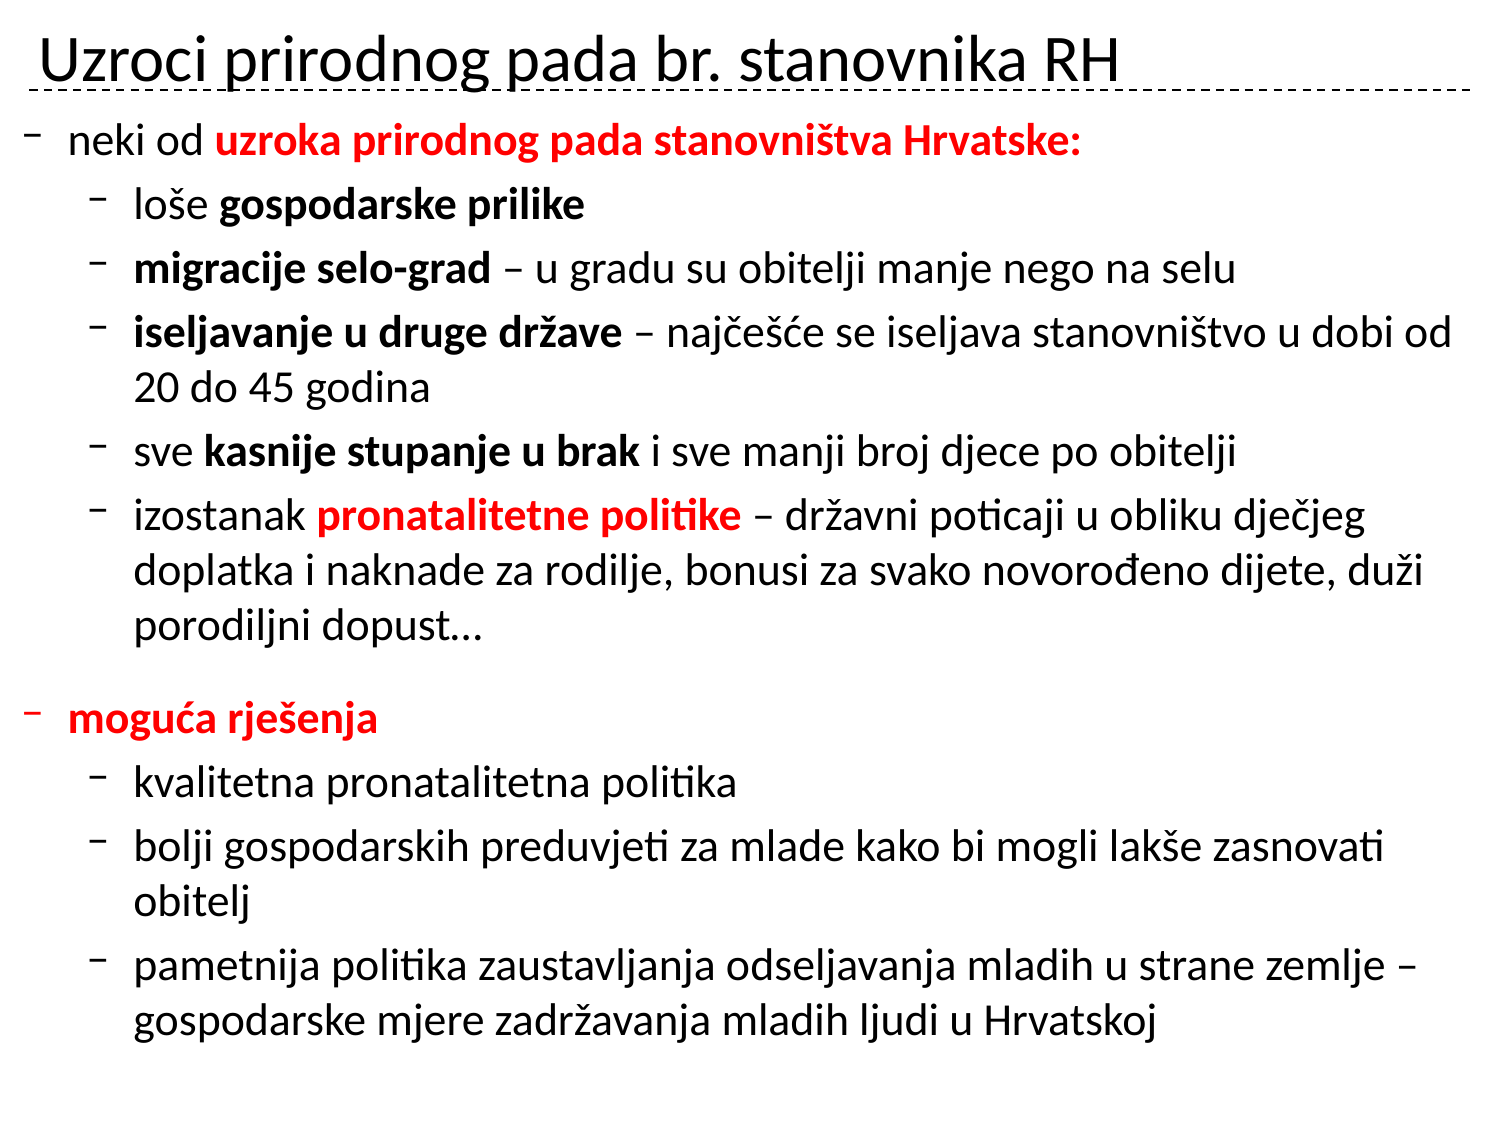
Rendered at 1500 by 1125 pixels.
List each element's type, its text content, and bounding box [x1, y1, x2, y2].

list neki od uzroka prirodnog pada stanovništva Hrvatske: loše gospodarske prilike migracije selo-grad – u gradu su obitelji manje nego na selu iseljavanje u druge države – najčešće se iseljava stanovništvo u dobi od 20 do 45 godina sve kasnije stupanje u brak i sve manji broj djece po obitelji izostanak pronatalitetne politike – državni poticaji u obliku dječjeg doplatka i naknade za rodilje, bonusi za svako novorođeno dijete, duži porodiljni dopust… moguća rješenja kvalitetna pronatalitetna politika bolji gospodarskih preduvjeti za mlade kako bi mogli lakše zasnovati obitelj pametnija politika zaustavljanja odseljavanja mladih u strane zemlje – gospodarske mjere zadržavanja mladih ljudi u Hrvatskoj [5, 101, 1500, 1094]
title Uzroci prirodnog pada br. stanovnika RH [23, 7, 1477, 102]
